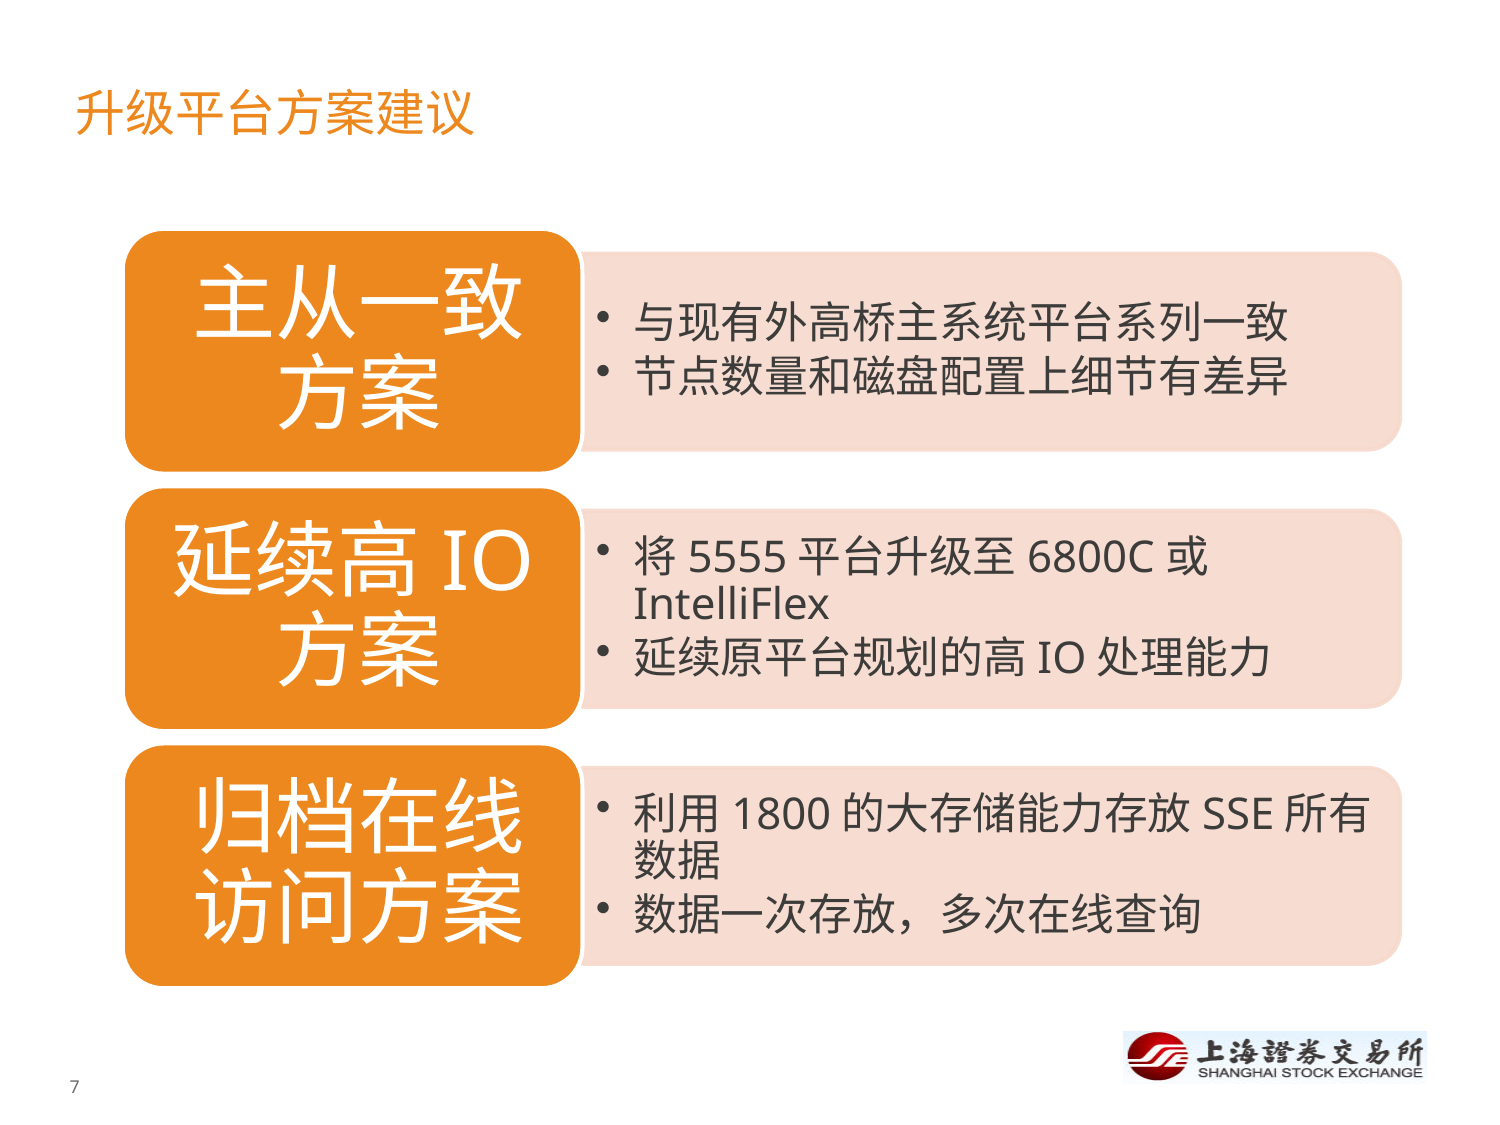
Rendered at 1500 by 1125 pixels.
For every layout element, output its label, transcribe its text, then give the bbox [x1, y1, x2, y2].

picture [1123, 1031, 1428, 1084]
title 升级平台方案建议 [75, 28, 1425, 144]
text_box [122, 228, 1401, 989]
